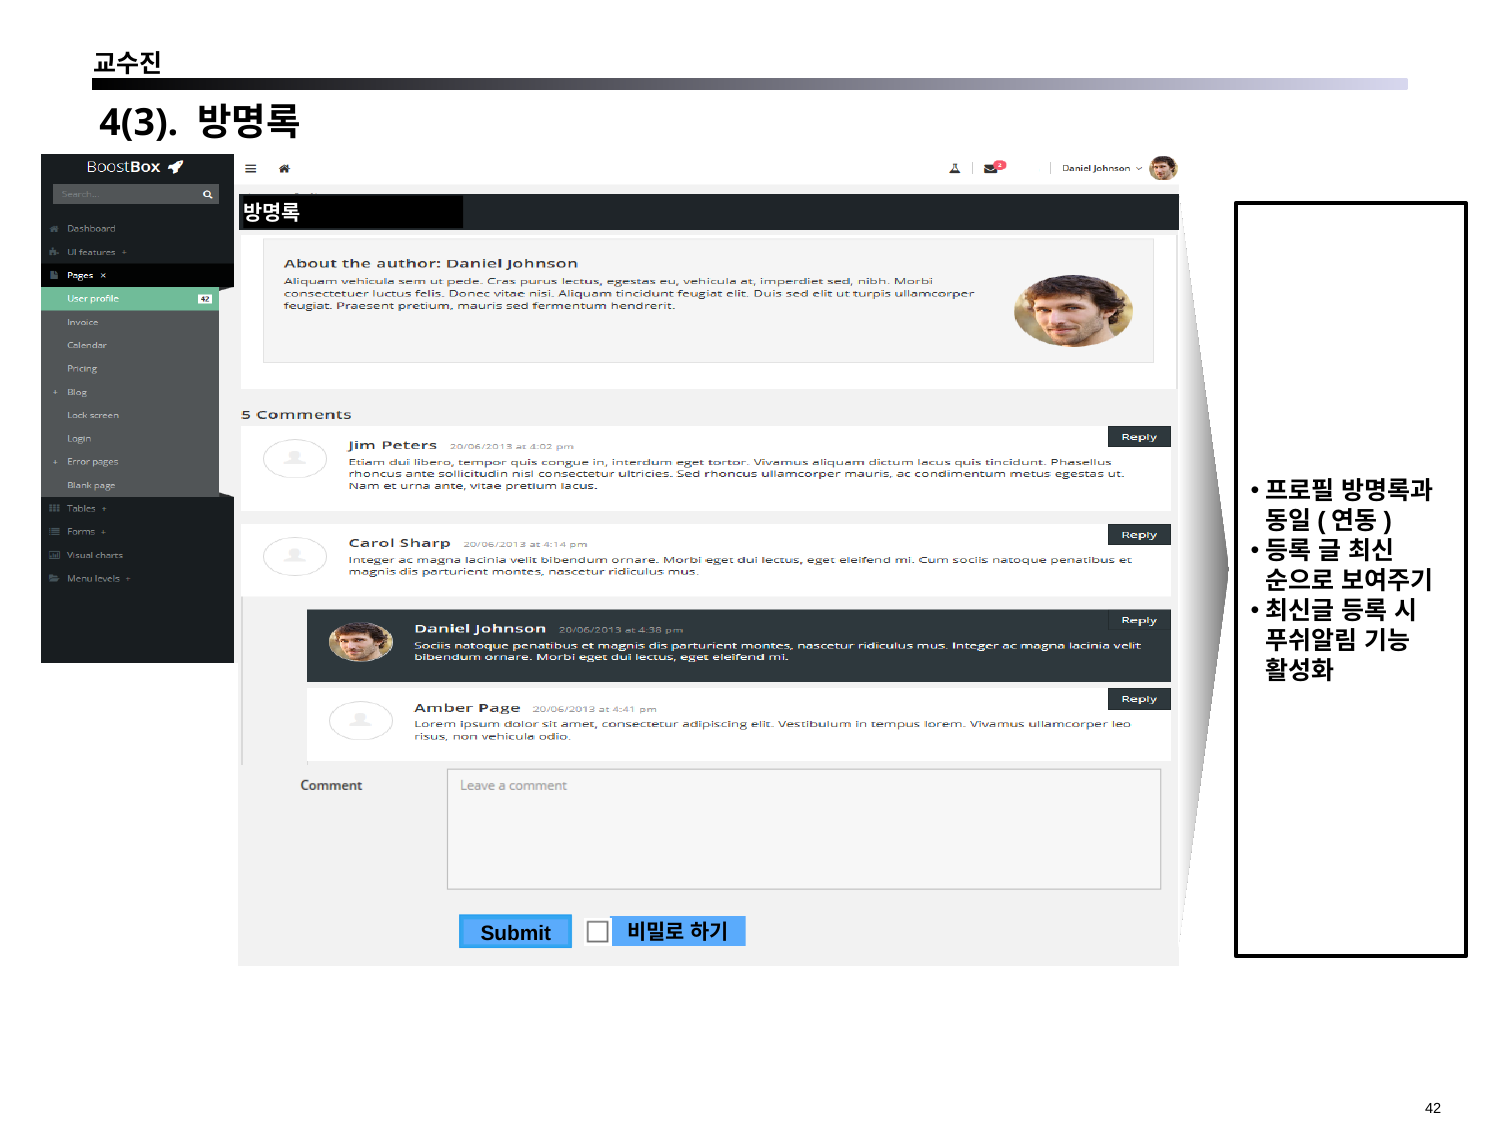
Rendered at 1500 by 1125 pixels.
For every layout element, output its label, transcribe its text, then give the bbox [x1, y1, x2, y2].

text_box [1182, 233, 1230, 920]
picture [584, 918, 612, 946]
text_box 4(3). 방명록 [99, 91, 1500, 225]
picture [41, 154, 1179, 663]
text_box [239, 194, 1179, 230]
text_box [238, 236, 1179, 966]
text_box 교수진 [93, 47, 300, 78]
text_box 프로필 방명록과 동일(연동) 등록 글 최신 순으로 보여주기 최신글 등록 시 푸쉬알림 기능 활성화 [1235, 203, 1466, 957]
